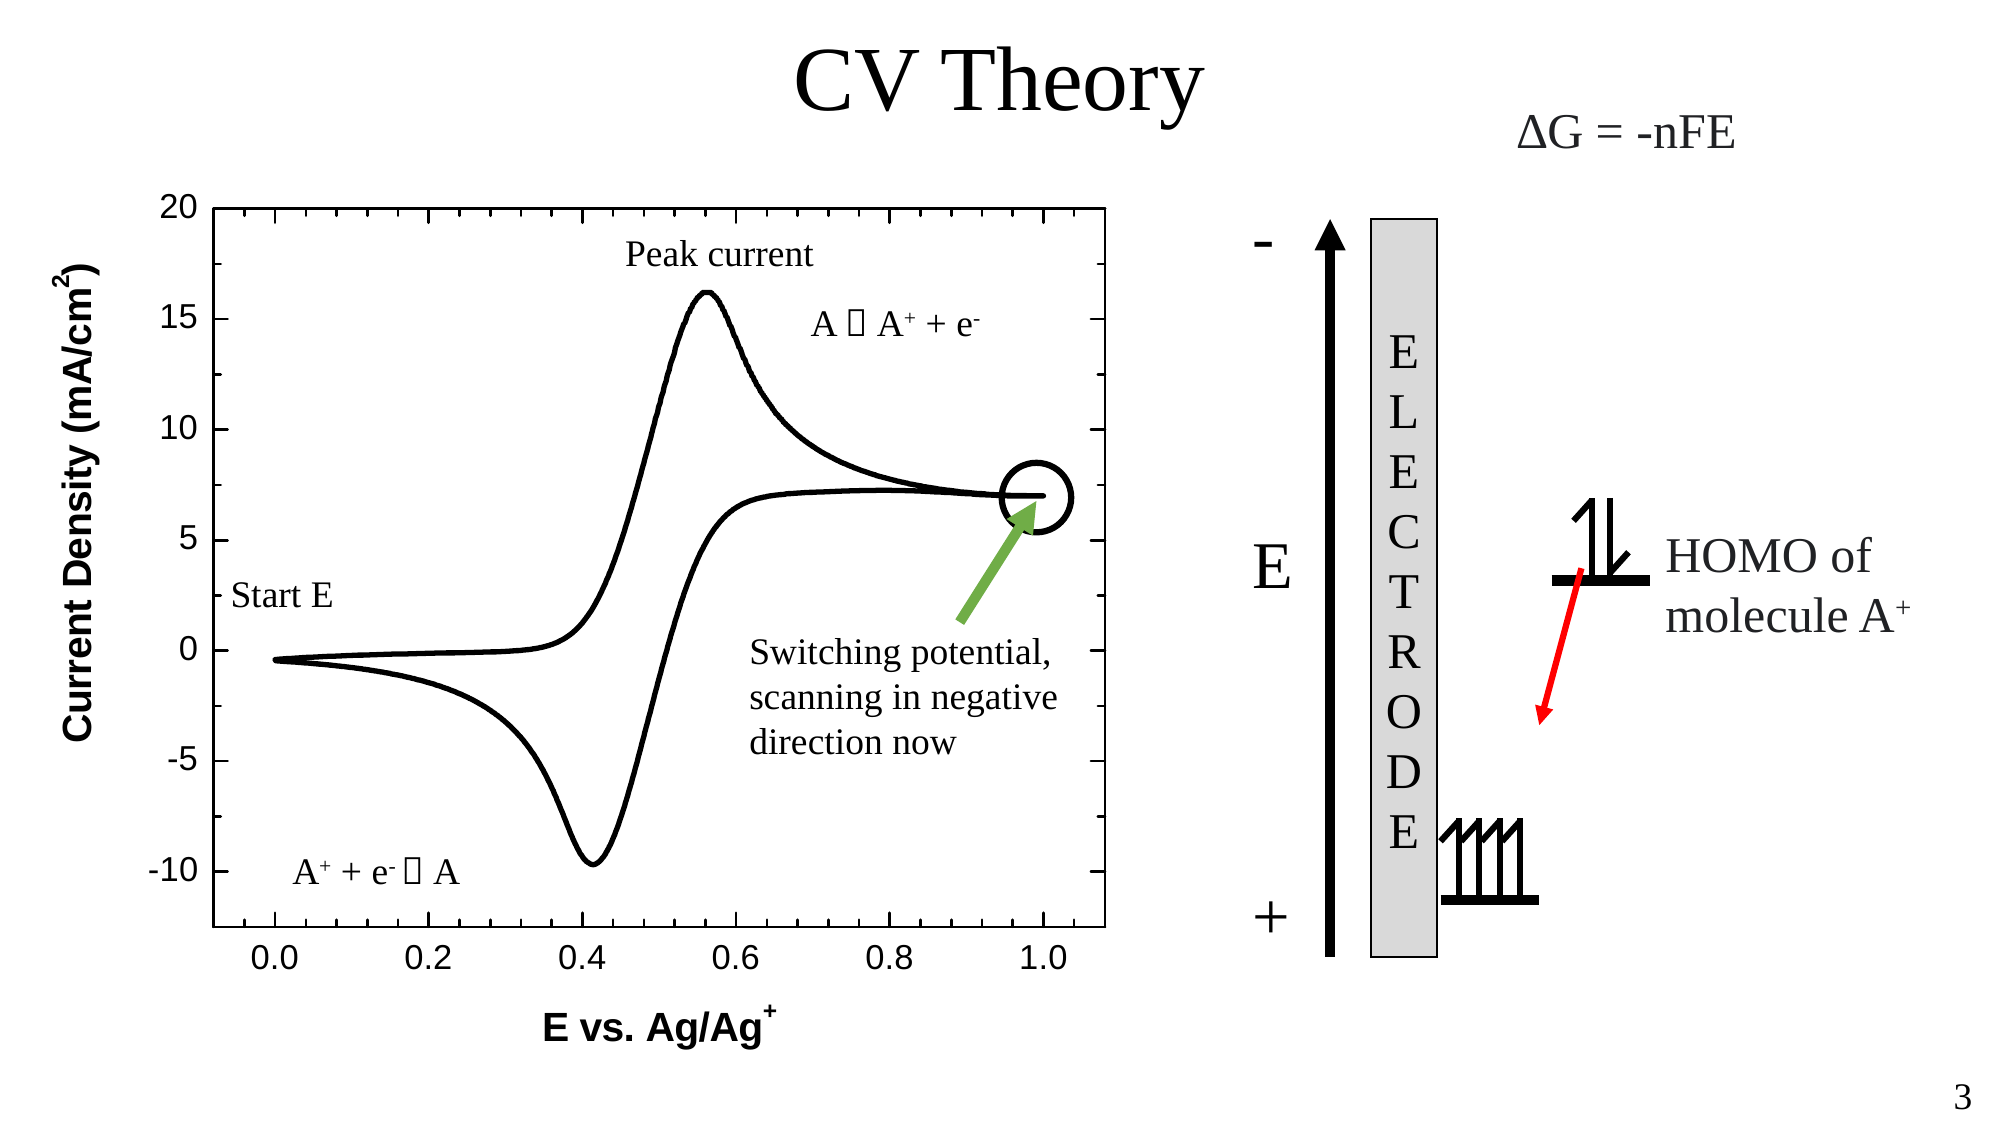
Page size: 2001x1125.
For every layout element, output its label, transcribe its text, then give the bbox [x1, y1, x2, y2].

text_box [1539, 568, 1582, 726]
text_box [1610, 497, 1629, 576]
text_box - [1238, 186, 1304, 282]
text_box ELECTRODE [1370, 218, 1438, 958]
text_box E [1237, 514, 1304, 610]
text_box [959, 501, 1037, 623]
text_box + [1237, 865, 1304, 961]
text_box HOMO of molecule A+ [1650, 514, 1929, 650]
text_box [1440, 817, 1540, 901]
picture [0, 119, 1171, 1125]
text_box ∆G = -nFE [1502, 90, 1781, 166]
text_box 3 [1938, 1064, 2000, 1125]
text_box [1573, 497, 1592, 576]
title CV Theory [137, 14, 1863, 147]
